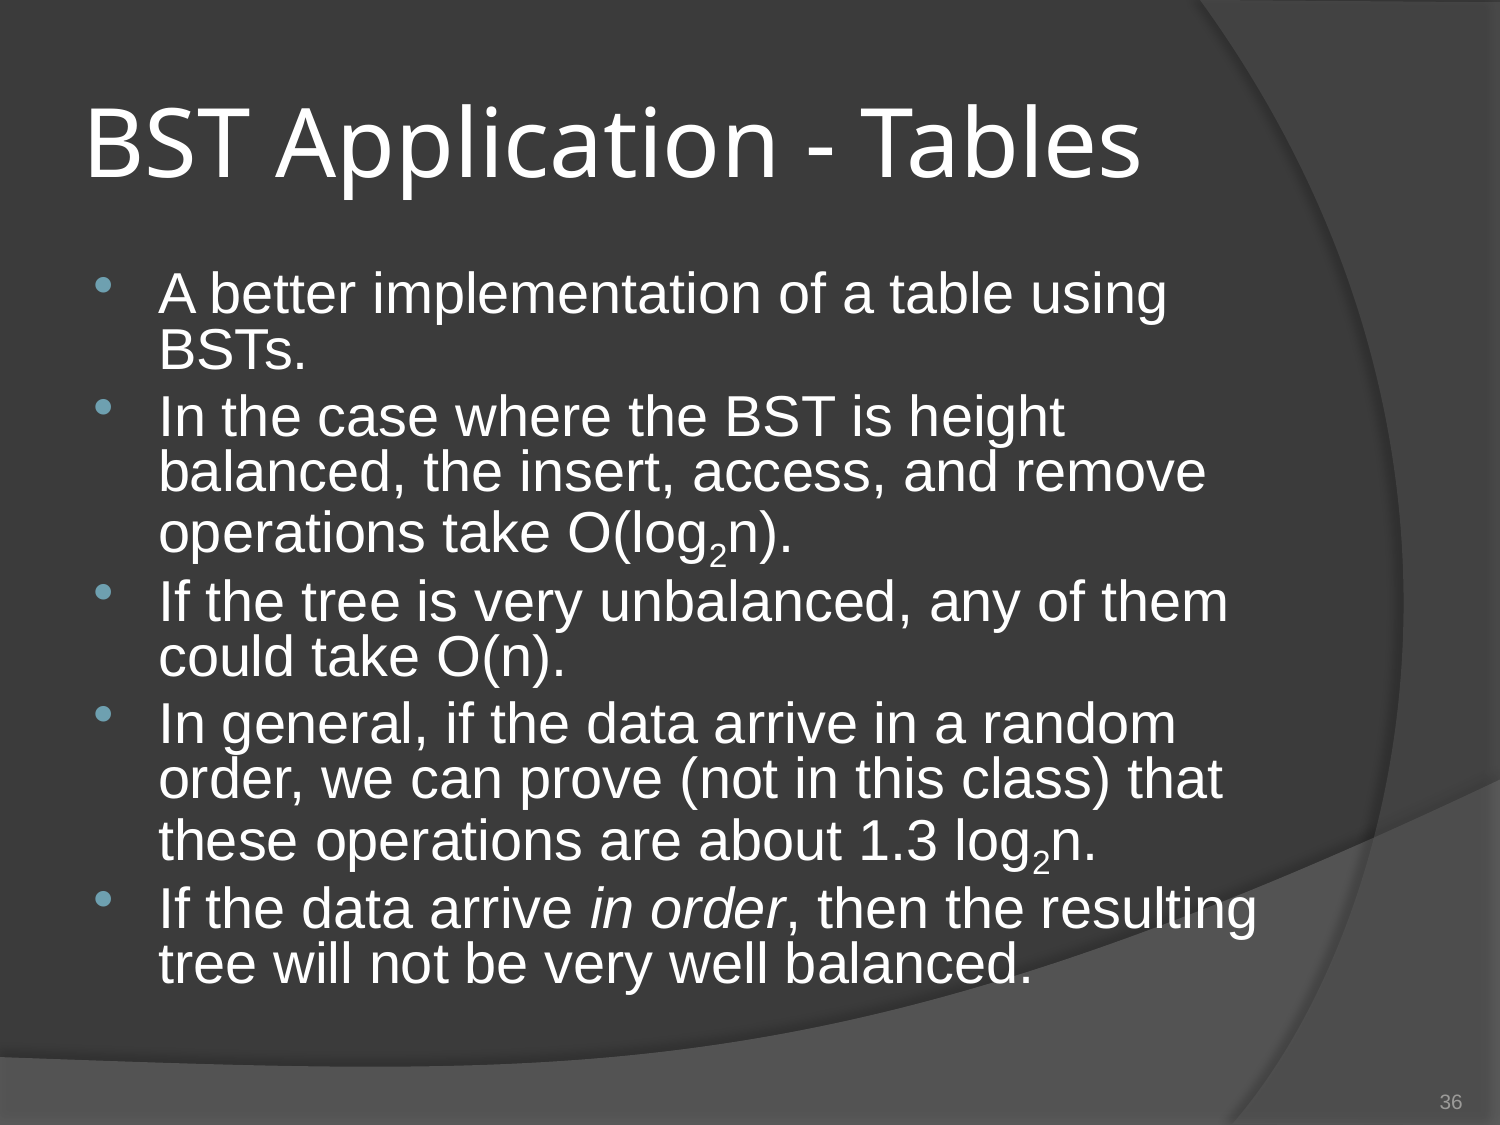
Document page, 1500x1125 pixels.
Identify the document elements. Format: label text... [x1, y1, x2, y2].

title BST Application - Tables [75, 45, 1300, 233]
slide_number 36 [1337, 1053, 1463, 1114]
list A better implementation of a table using BSTs. In the case where the BST is height balanced, the insert, access, and remove operations take O(log2n). If the tree is very unbalanced, any of them could take O(n). In general, if the data arrive in a random order, we can prove (not in this class) that these operations are about 1.3 log2n. If the data arrive in order, then the resulting tree will not be very well balanced. [75, 262, 1300, 1005]
